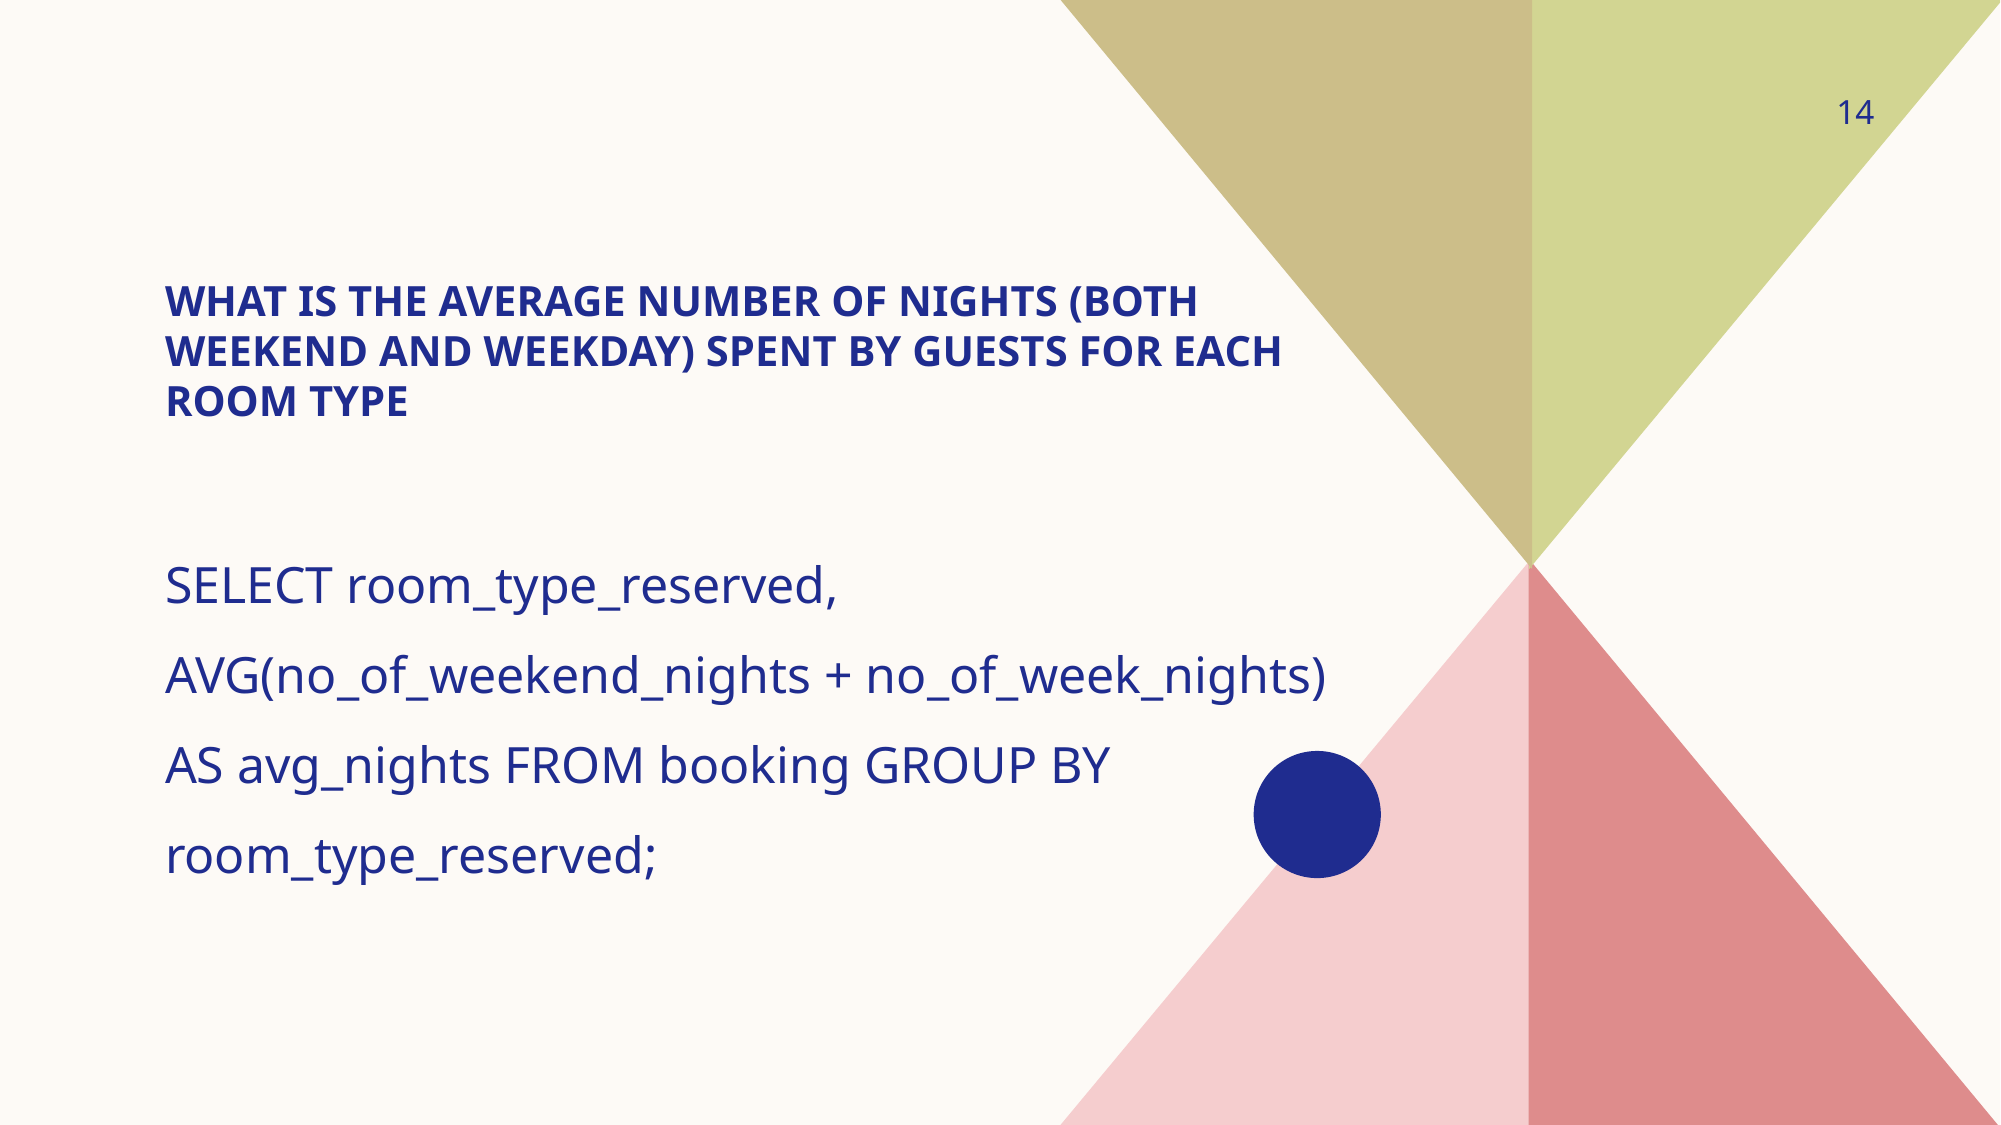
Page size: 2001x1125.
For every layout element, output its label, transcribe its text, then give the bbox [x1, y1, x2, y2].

title What is the average number of nights (both weekend and weekday) spent by guests for each room type [150, 173, 1357, 425]
slide_number 14 [1699, 75, 1875, 153]
list SELECT room_type_reserved, AVG(no_of_weekend_nights + no_of_week_nights) AS avg_nights FROM booking GROUP BY room_type_reserved; [150, 523, 1357, 992]
